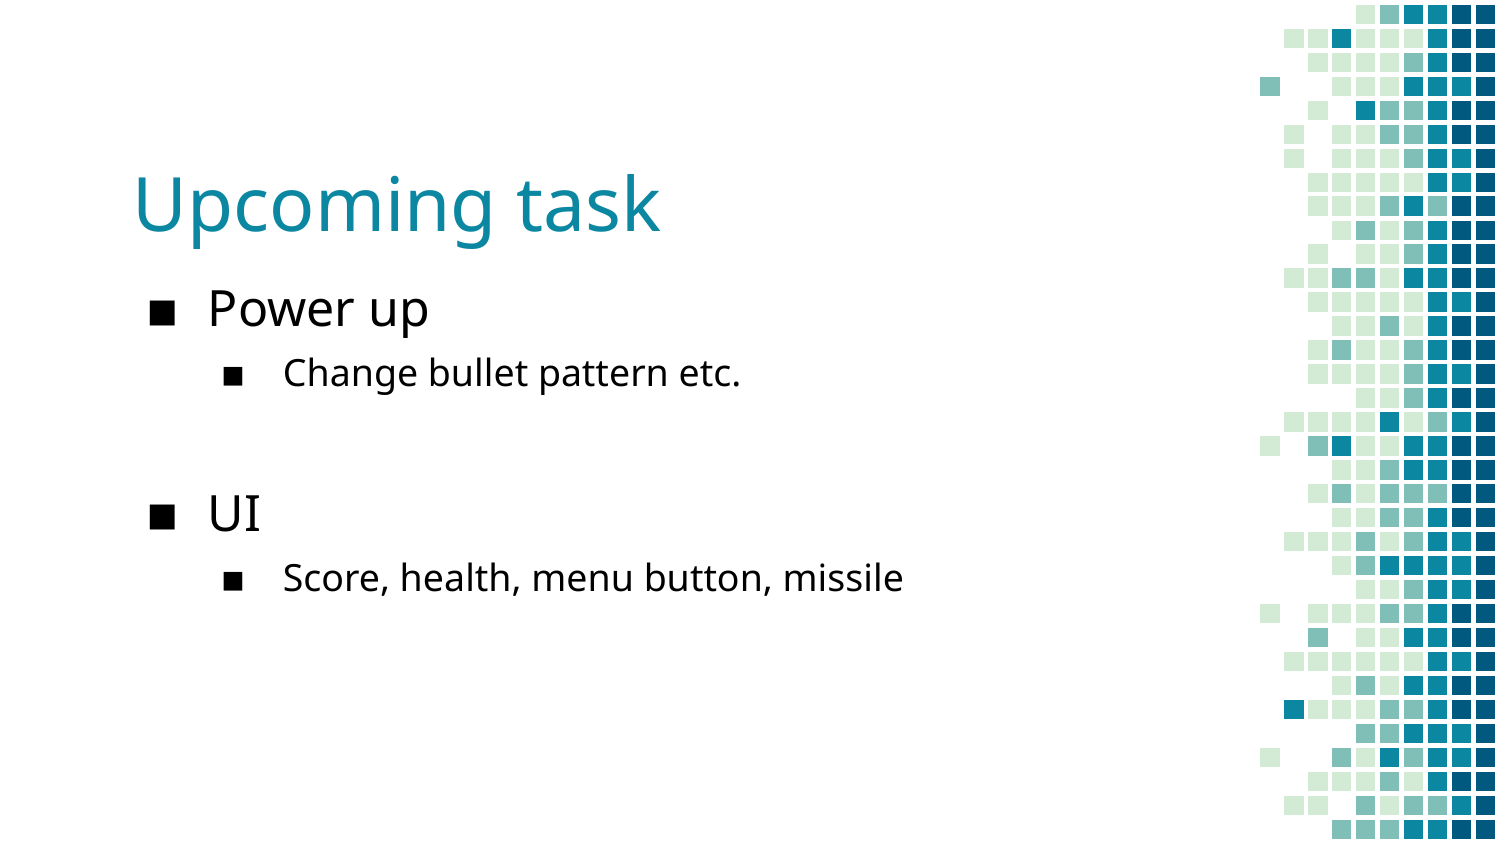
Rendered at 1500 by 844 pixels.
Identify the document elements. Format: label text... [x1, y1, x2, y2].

title Upcoming task [117, 121, 1227, 261]
list Power up Change bullet pattern etc. UI Score, health, menu button, missile [117, 261, 1227, 751]
